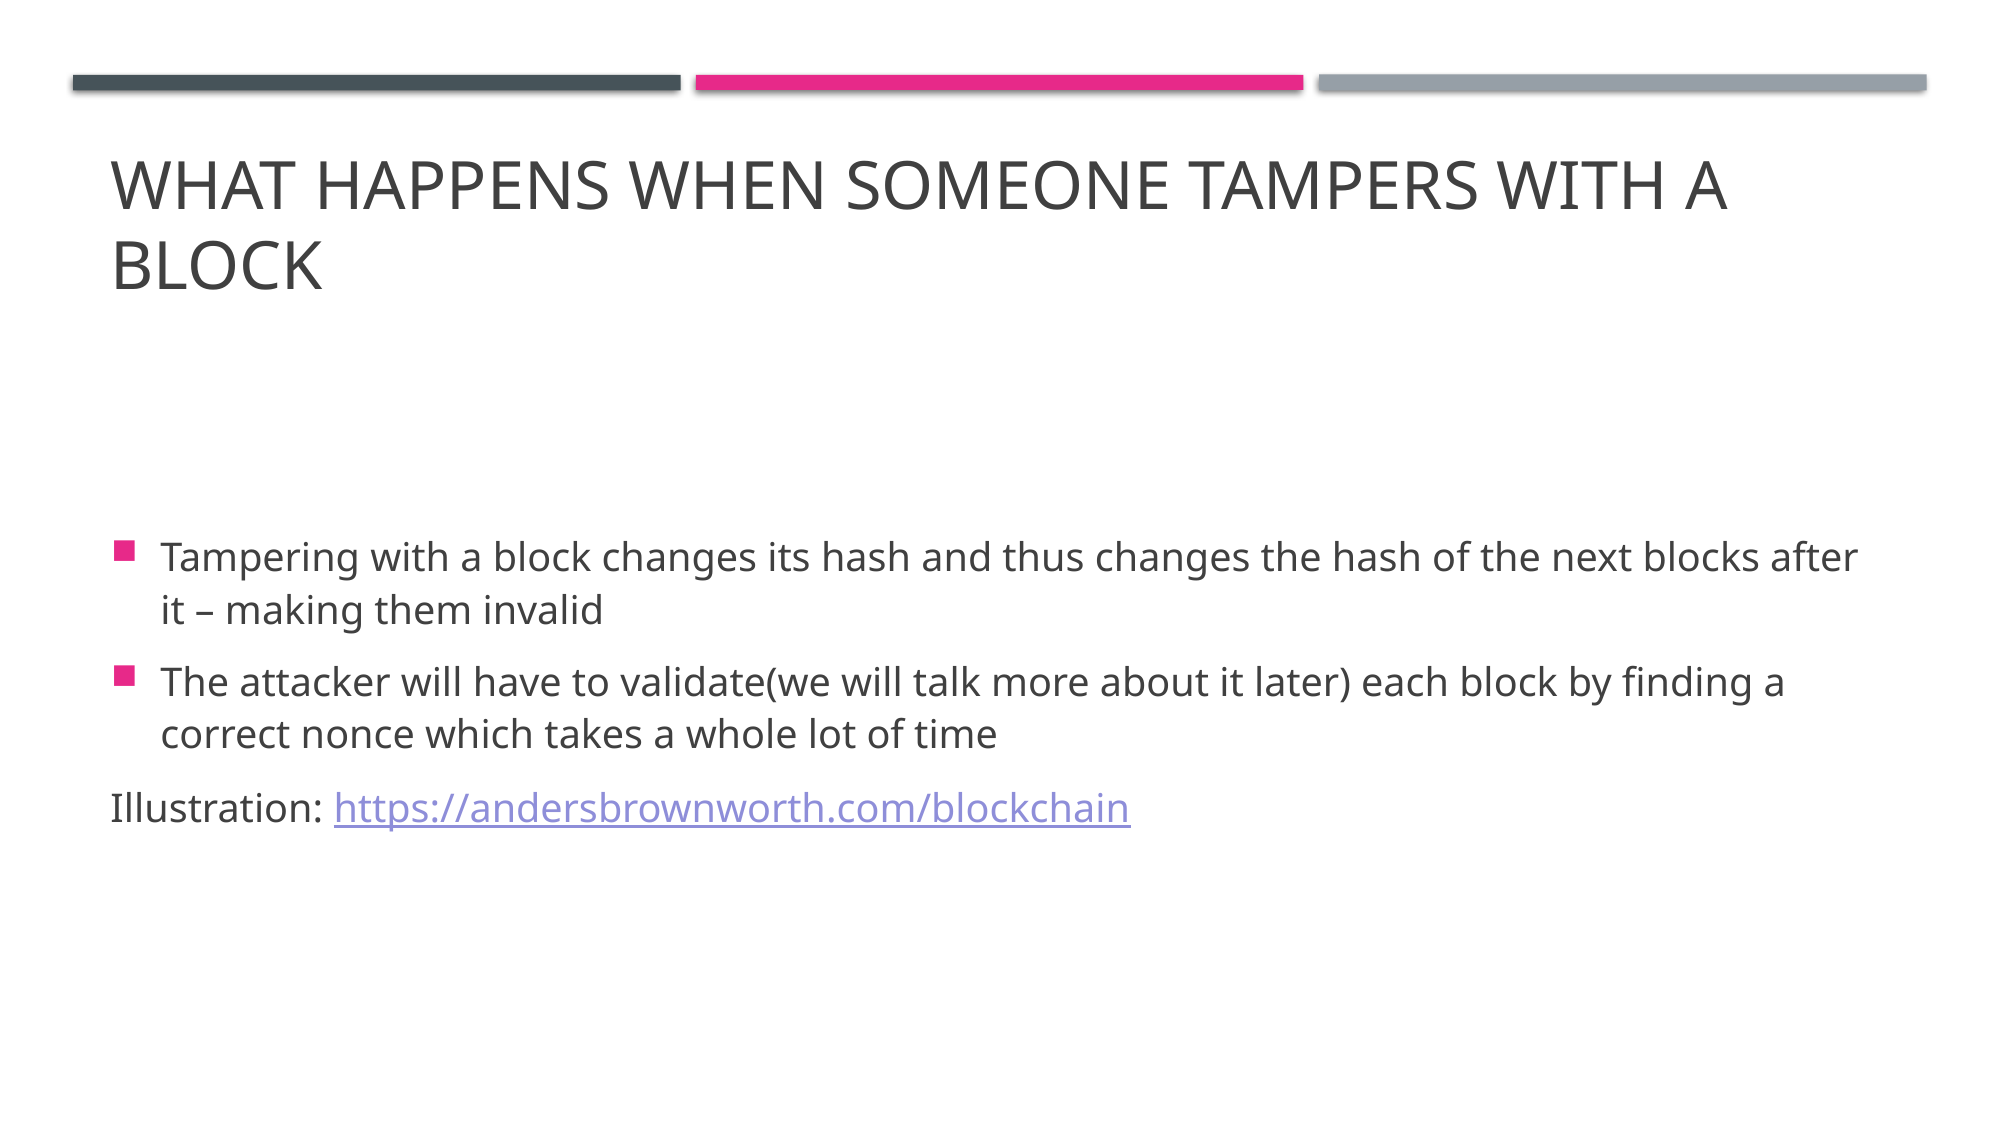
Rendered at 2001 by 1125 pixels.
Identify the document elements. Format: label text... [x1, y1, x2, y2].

title What happens when someone tampers with a block [95, 115, 1905, 311]
list Tampering with a block changes its hash and thus changes the hash of the next blocks after it – making them invalid The attacker will have to validate(we will talk more about it later) each block by finding a correct nonce which takes a whole lot of time Illustration: https://andersbrownworth.com/blockchain [95, 383, 1905, 981]
